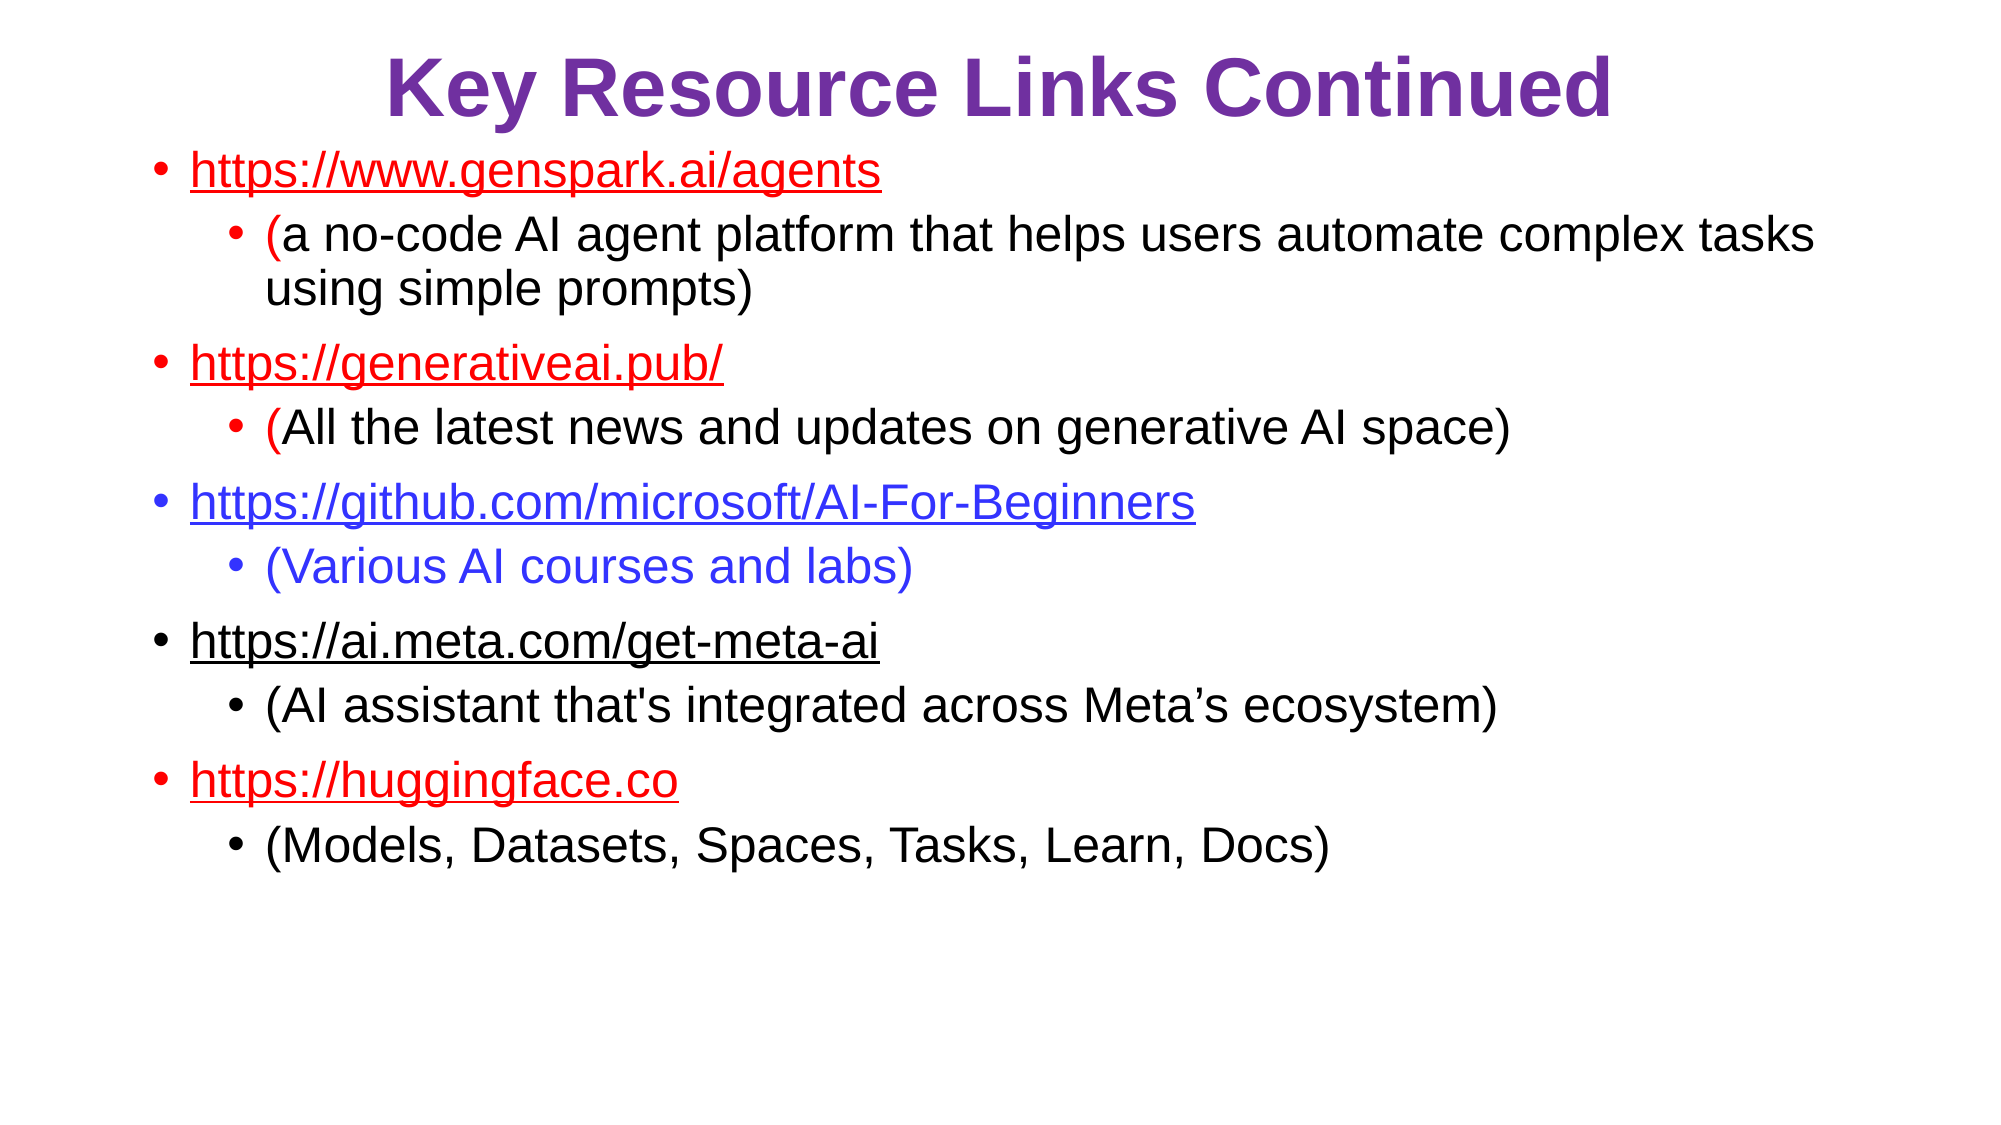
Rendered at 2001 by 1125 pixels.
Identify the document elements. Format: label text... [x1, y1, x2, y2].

list https://www.genspark.ai/agents (a no-code AI agent platform that helps users automate complex tasks using simple prompts) https://generativeai.pub/ (All the latest news and updates on generative AI space) https://github.com/microsoft/AI-For-Beginners (Various AI courses and labs) https://ai.meta.com/get-meta-ai (AI assistant that's integrated across Meta’s ecosystem) https://huggingface.co (Models, Datasets, Spaces, Tasks, Learn, Docs) [137, 136, 1905, 1106]
title Key Resource Links Continued [137, 19, 1863, 136]
